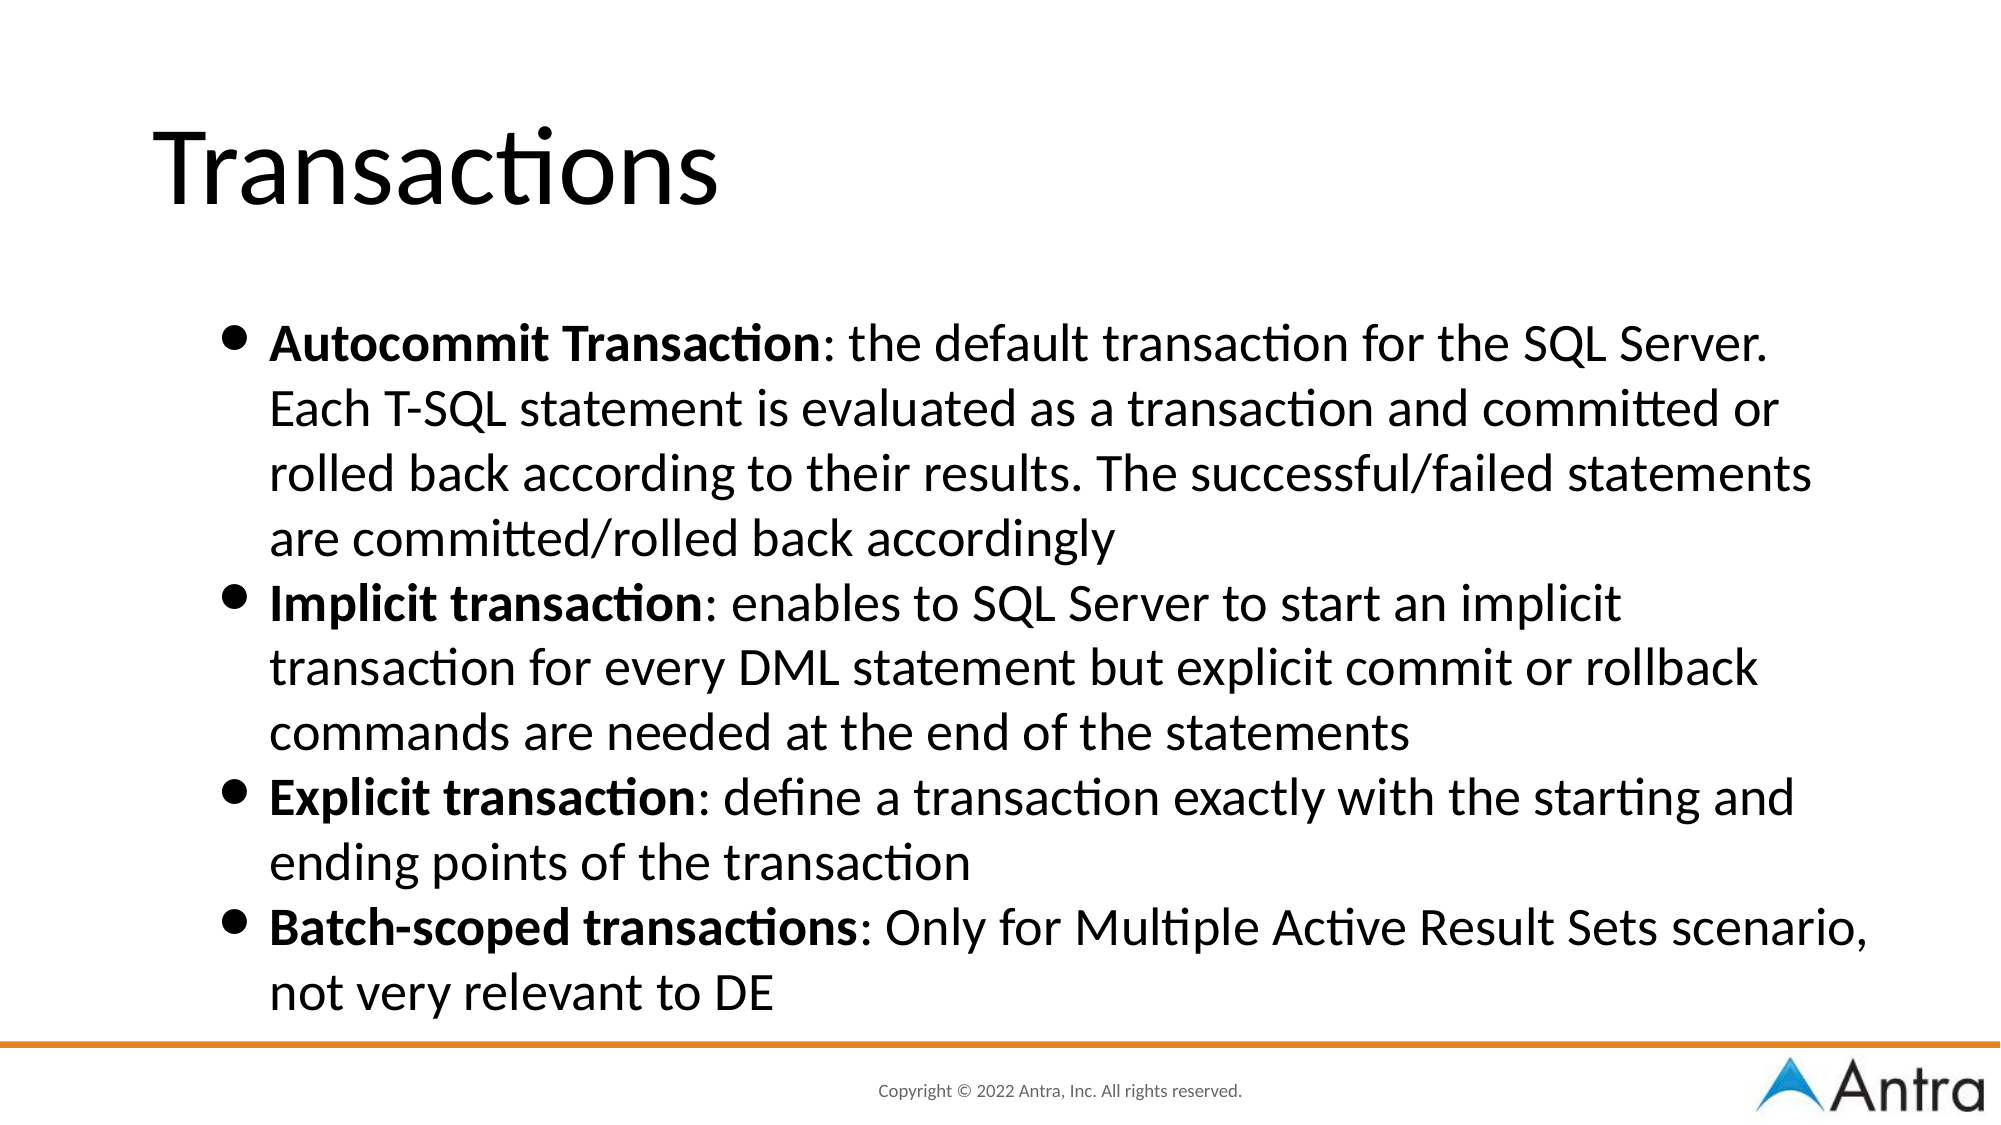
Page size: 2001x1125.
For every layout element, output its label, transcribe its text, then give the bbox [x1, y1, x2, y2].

text_box Transactions [137, 59, 1863, 278]
text_box Autocommit Transaction: the default transaction for the SQL Server. Each T-SQL statement is evaluated as a transaction and committed or rolled back according to their results. The successful/failed statements are committed/rolled back accordingly Implicit transaction: enables to SQL Server to start an implicit transaction for every DML statement but explicit commit or rollback commands are needed at the end of the statements Explicit transaction: define a transaction exactly with the starting and ending points of the transaction Batch-scoped transactions: Only for Multiple Active Result Sets scenario, not very relevant to DE [183, 299, 1899, 1014]
picture [1745, 1048, 1994, 1122]
